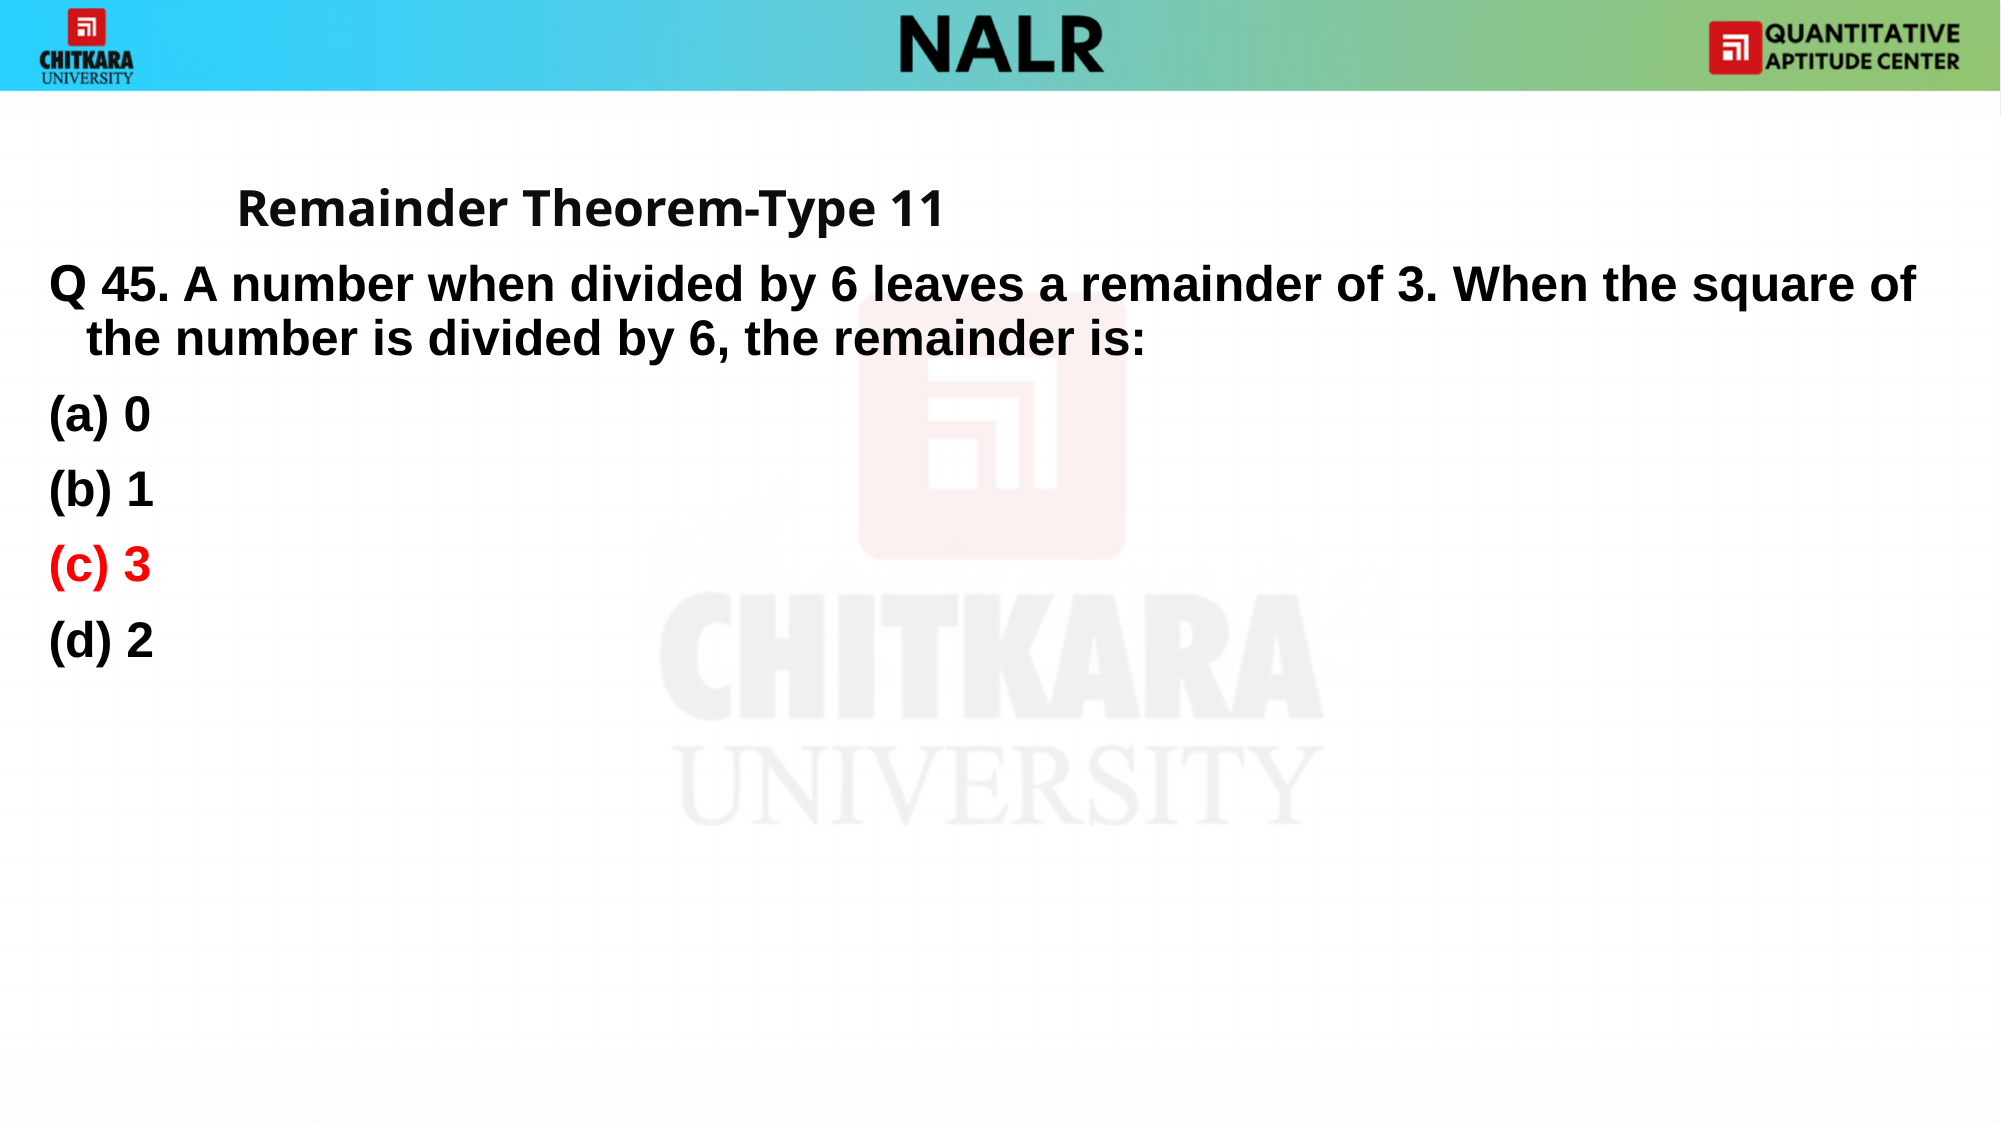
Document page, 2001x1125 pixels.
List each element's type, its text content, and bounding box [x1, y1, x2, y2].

text_box Remainder Theorem-Type 11 Q 45. A number when divided by 6 leaves a remainder of 3. When the square of the number is divided by 6, the remainder is: 0 (b) 1 (c) 3 (d) 2 [33, 175, 1959, 1053]
title [41, 31, 1959, 142]
picture [0, 0, 2001, 1125]
